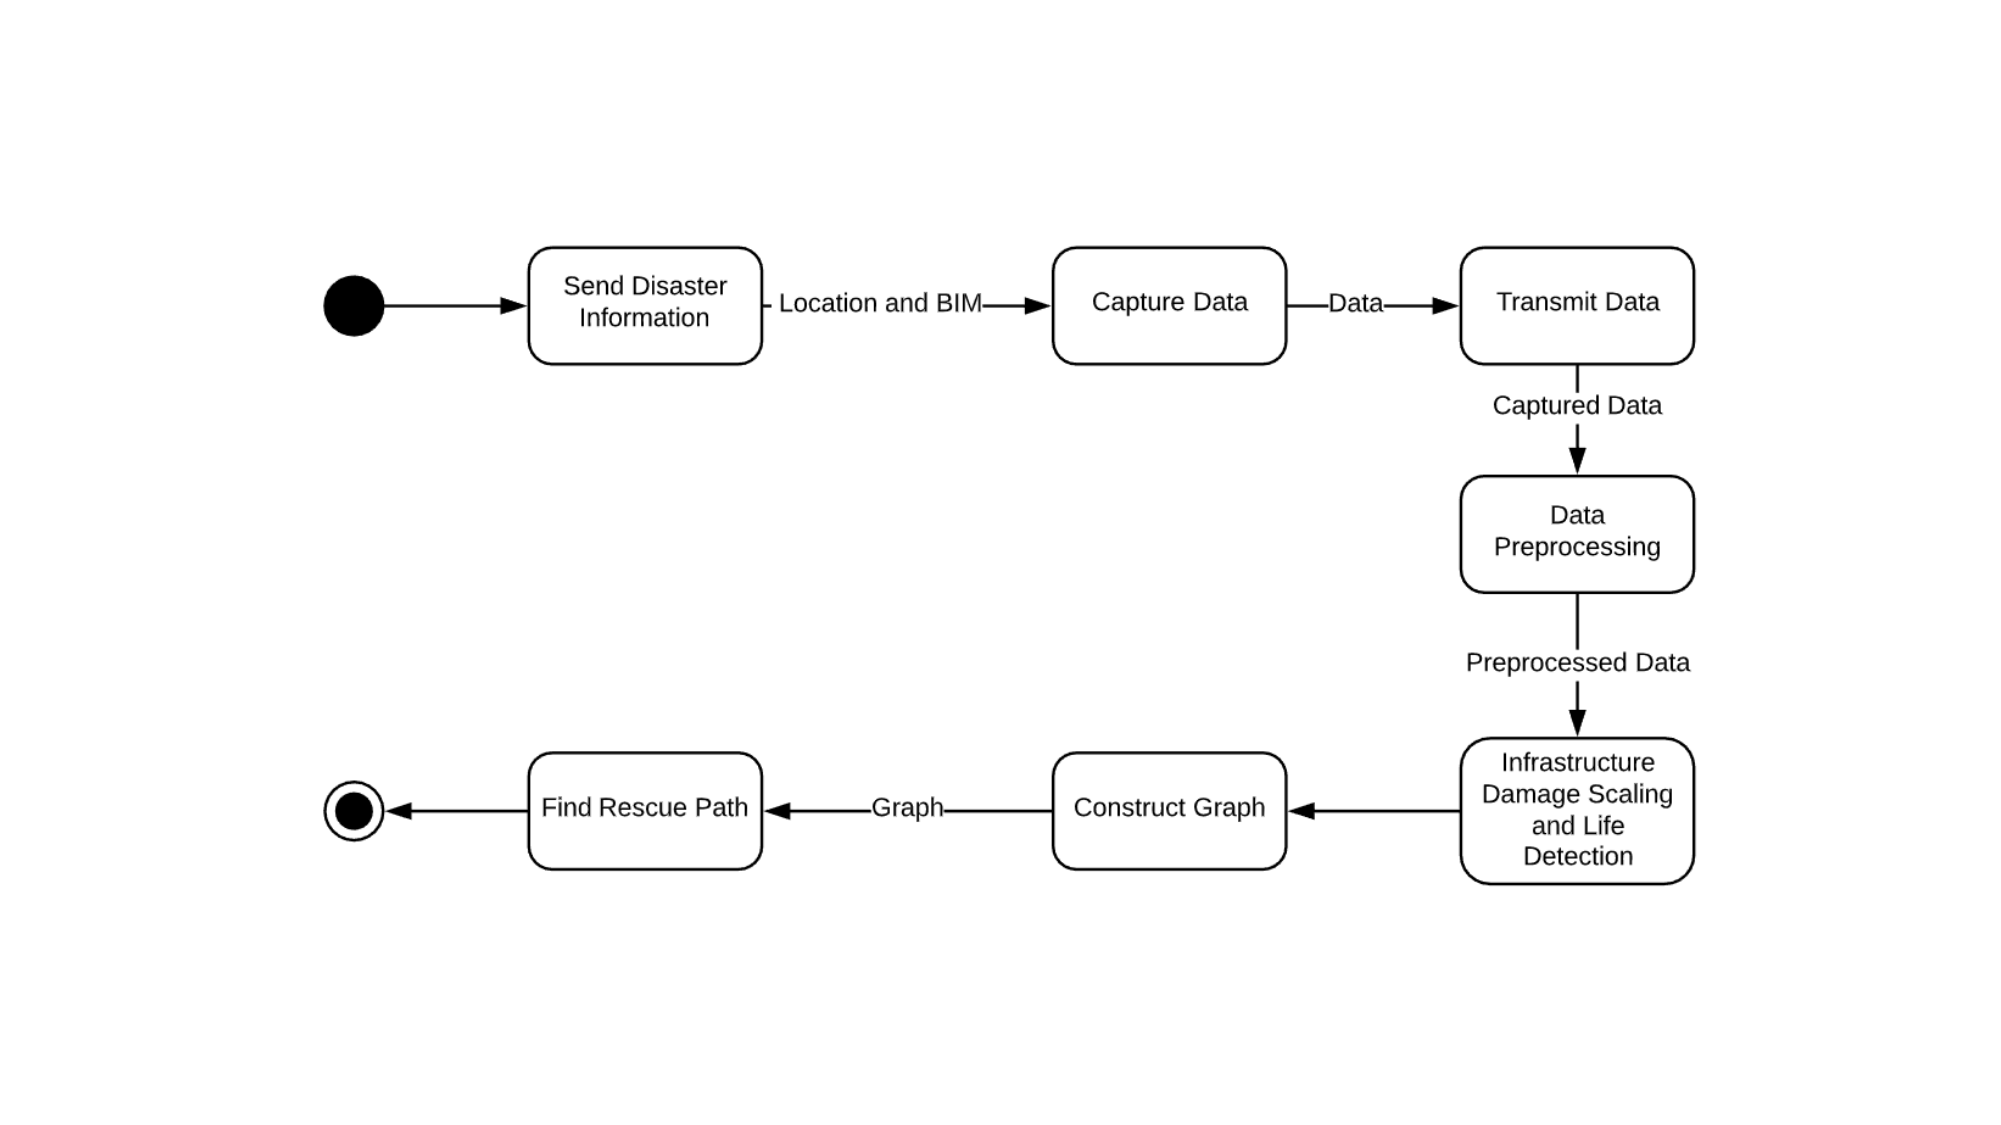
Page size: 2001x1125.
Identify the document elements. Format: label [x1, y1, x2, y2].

list [281, 220, 1719, 905]
